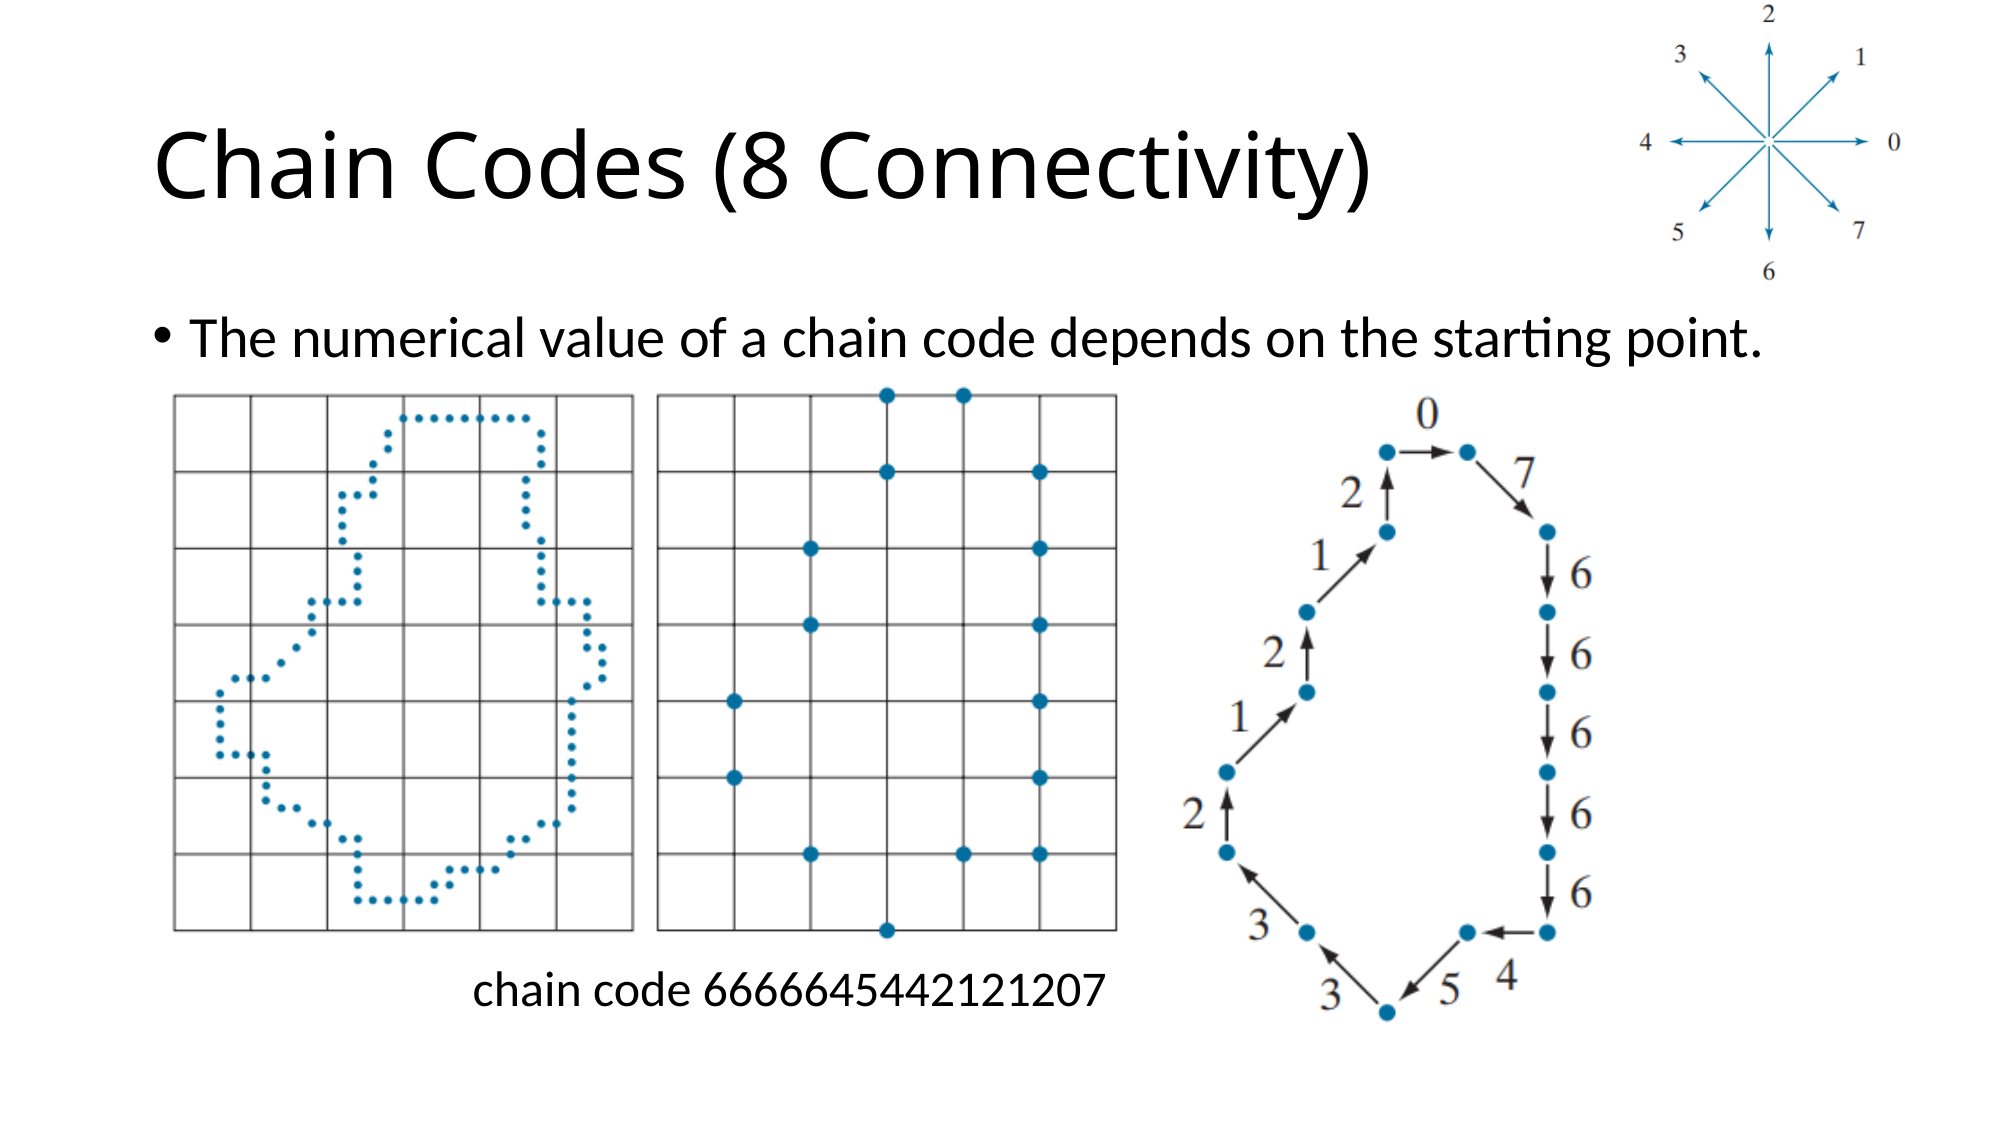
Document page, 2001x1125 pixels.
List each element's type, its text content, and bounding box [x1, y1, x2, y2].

text_box chain code 6666645442121207 [446, 949, 1166, 1025]
title Chain Codes (8 Connectivity) [137, 59, 1630, 278]
list The numerical value of a chain code depends on the starting point. [137, 299, 1863, 1014]
picture [137, 365, 1138, 947]
picture [1630, 0, 1916, 301]
picture [1166, 375, 1631, 1044]
